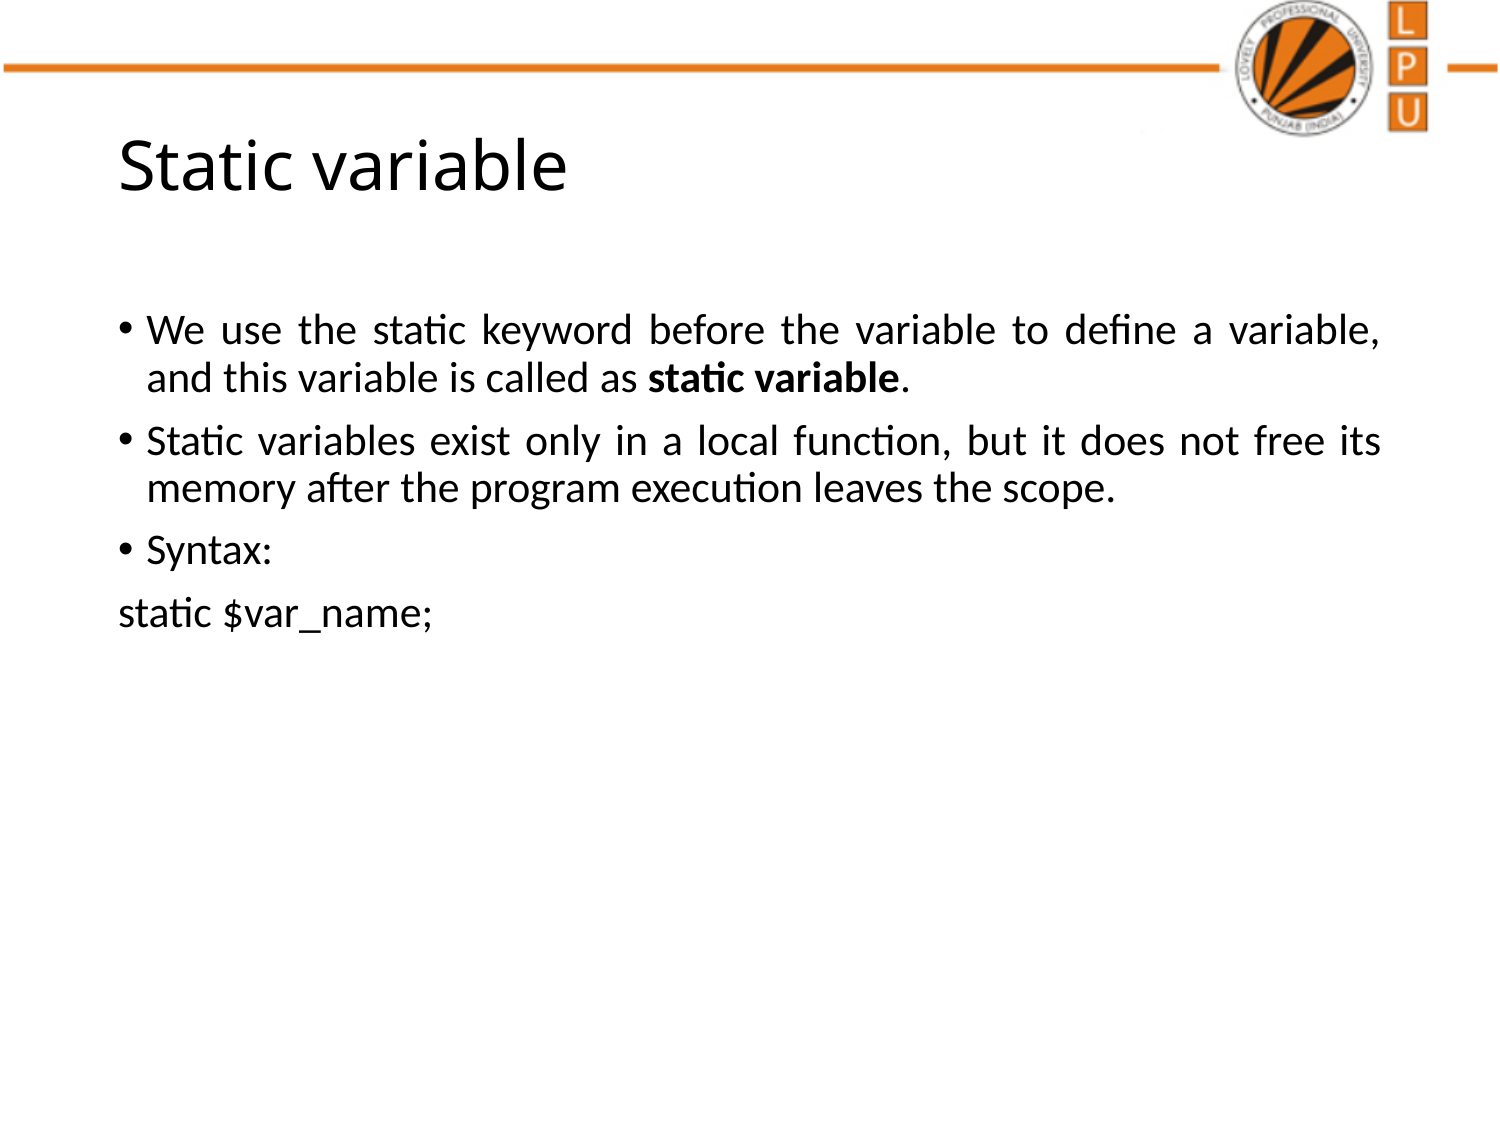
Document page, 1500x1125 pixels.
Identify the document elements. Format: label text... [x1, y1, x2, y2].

list We use the static keyword before the variable to define a variable, and this variable is called as static variable. Static variables exist only in a local function, but it does not free its memory after the program execution leaves the scope. Syntax: static $var_name; [103, 299, 1397, 1014]
title Static variable [103, 59, 1397, 278]
picture [3, 0, 1500, 155]
